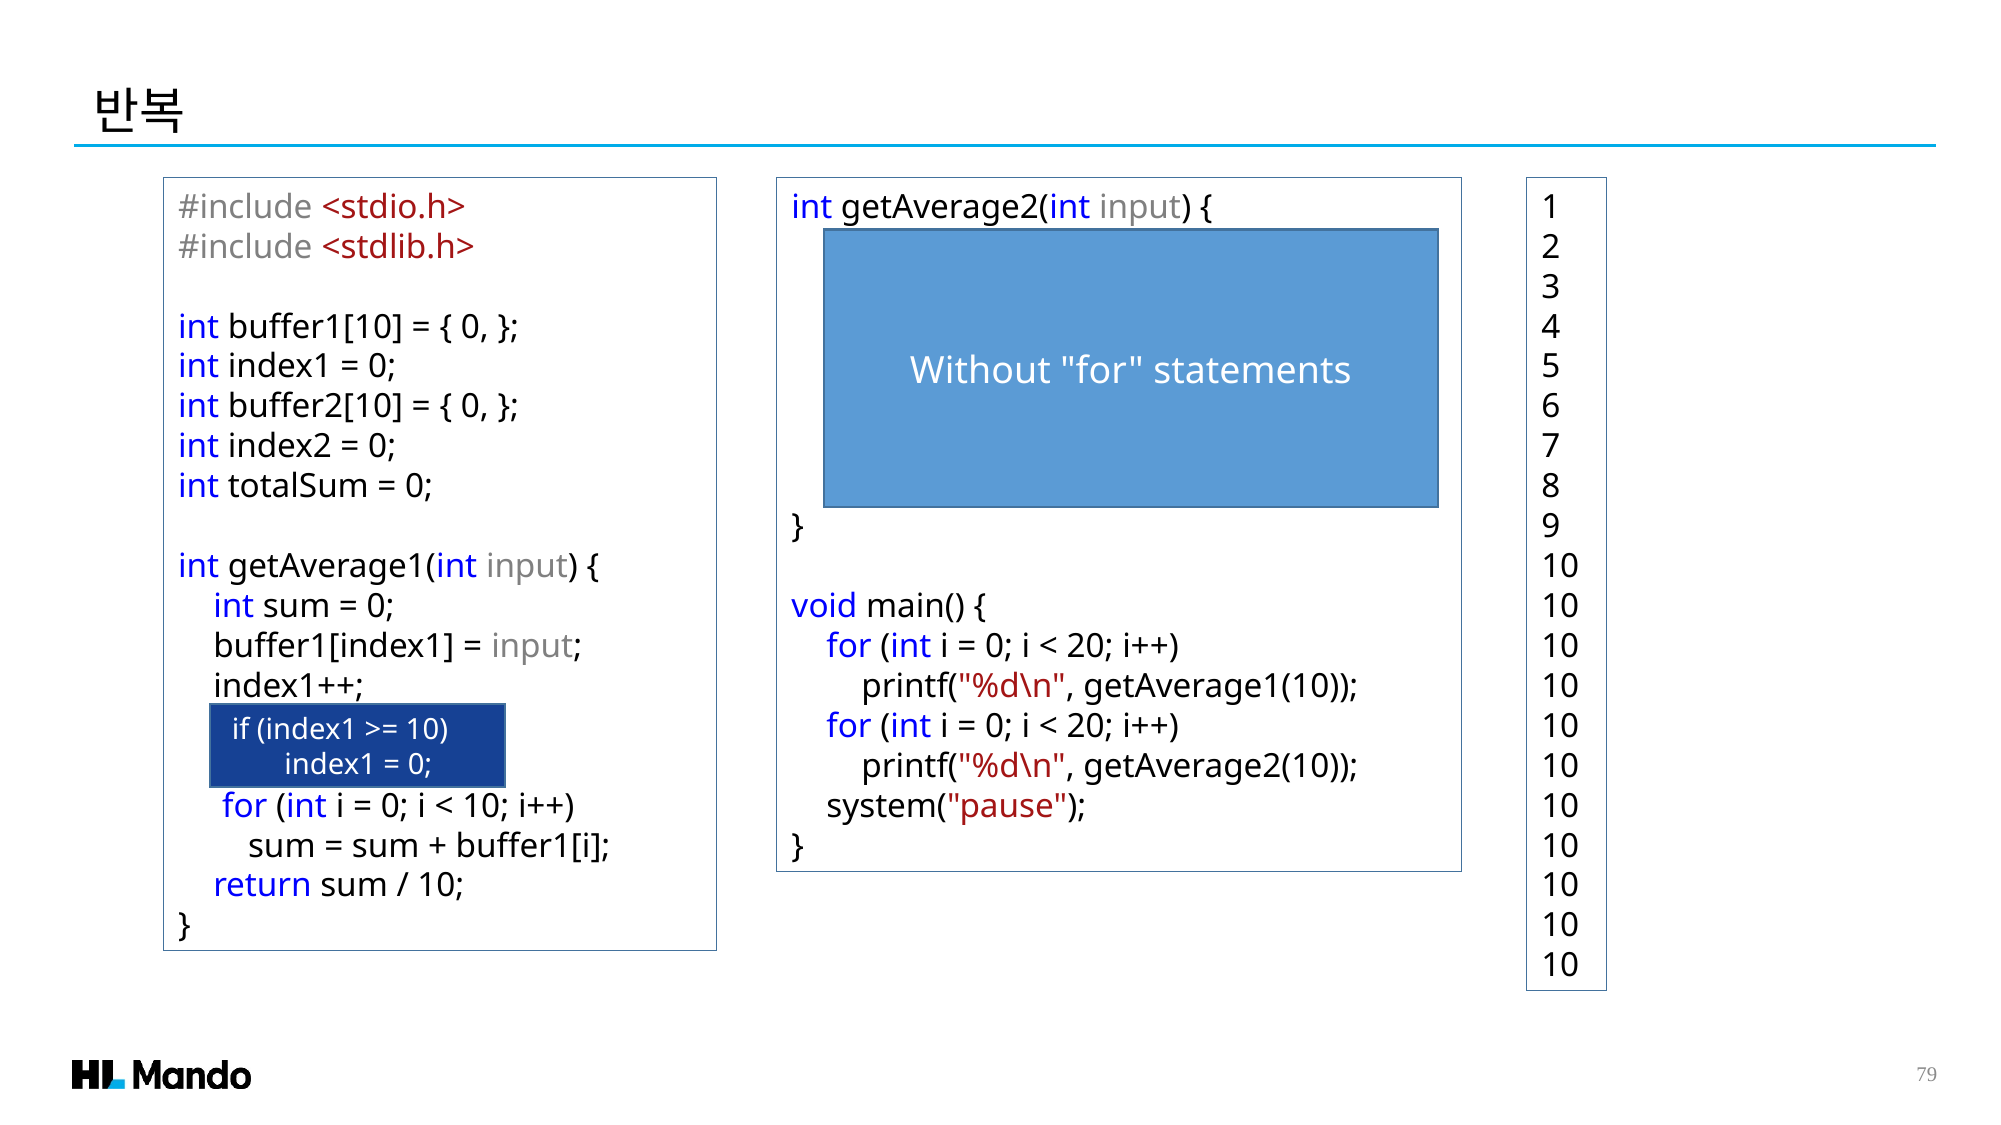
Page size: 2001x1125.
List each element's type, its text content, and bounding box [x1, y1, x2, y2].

text_box Without "for" statements [823, 228, 1439, 508]
picture [72, 1060, 251, 1089]
text_box 반복 [52, 71, 200, 147]
text_box if (index1 >= 10) index1 = 0; [209, 703, 506, 788]
text_box 1 2 3 4 5 6 7 8 9 10 10 10 10 10 10 10 10 10 10 10 [1526, 177, 1607, 991]
slide_number 79 [1423, 1042, 1953, 1103]
text_box int getAverage2(int input) { } void main() { for (int i = 0; i < 20; i++) printf("%d\n", getAverage1(10)); for (int i = 0; i < 20; i++) printf("%d\n", getAverage2(10)); system("pause"); } [776, 177, 1462, 872]
text_box #include <stdio.h> #include <stdlib.h> int buffer1[10] = { 0, }; int index1 = 0; int buffer2[10] = { 0, }; int index2 = 0; int totalSum = 0; int getAverage1(int input) { int sum = 0; buffer1[index1] = input; index1++; for (int i = 0; i < 10; i++) sum = sum + buffer1[i]; return sum / 10; } [163, 177, 717, 951]
